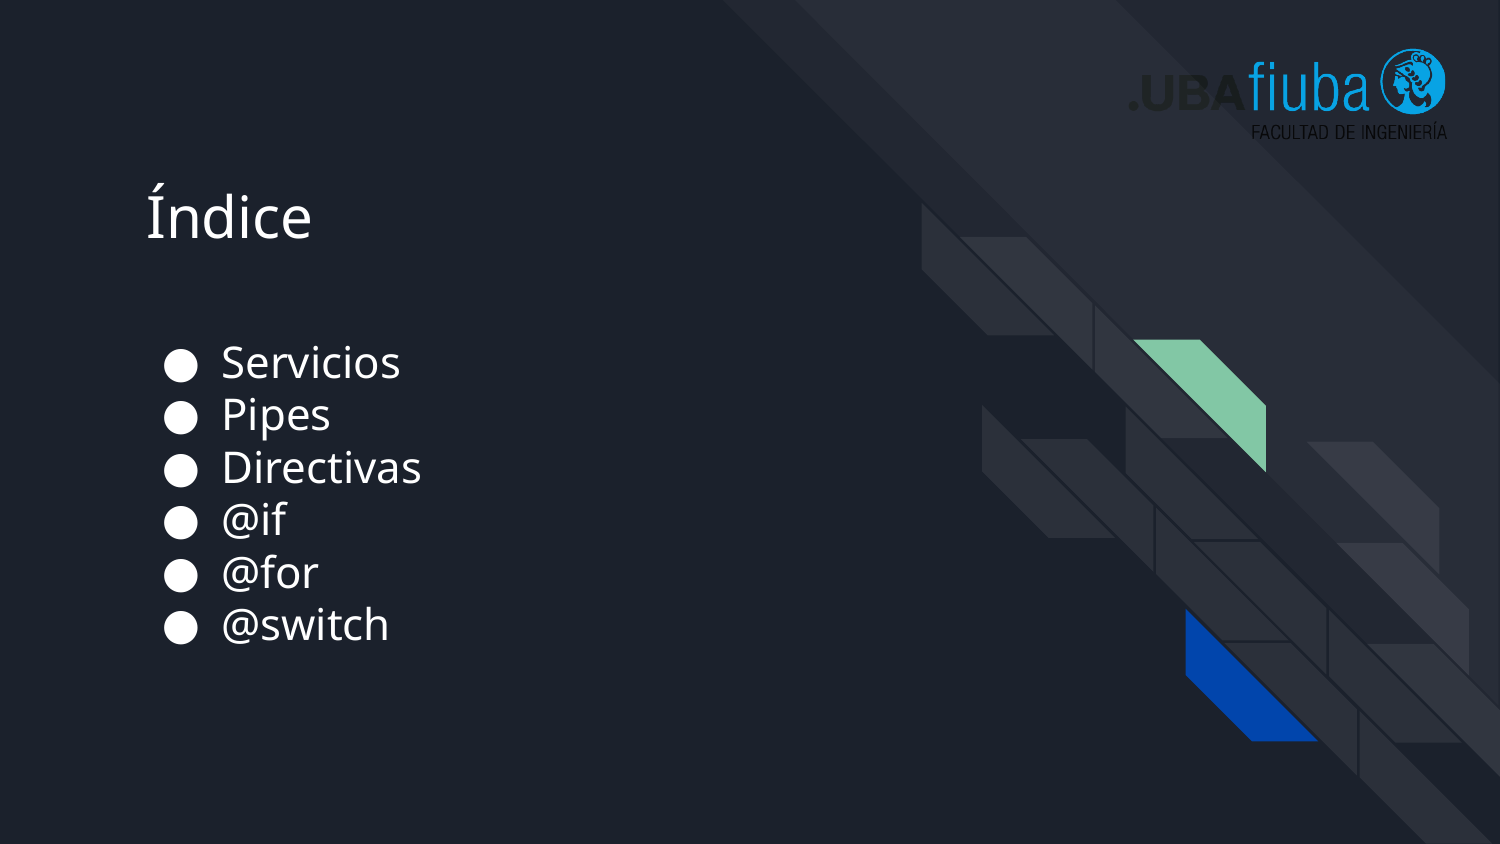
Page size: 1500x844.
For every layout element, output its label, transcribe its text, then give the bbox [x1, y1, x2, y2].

picture [1095, 17, 1486, 166]
title Índice [131, 143, 415, 288]
text_box Servicios Pipes Directivas @if @for @switch [131, 319, 838, 684]
